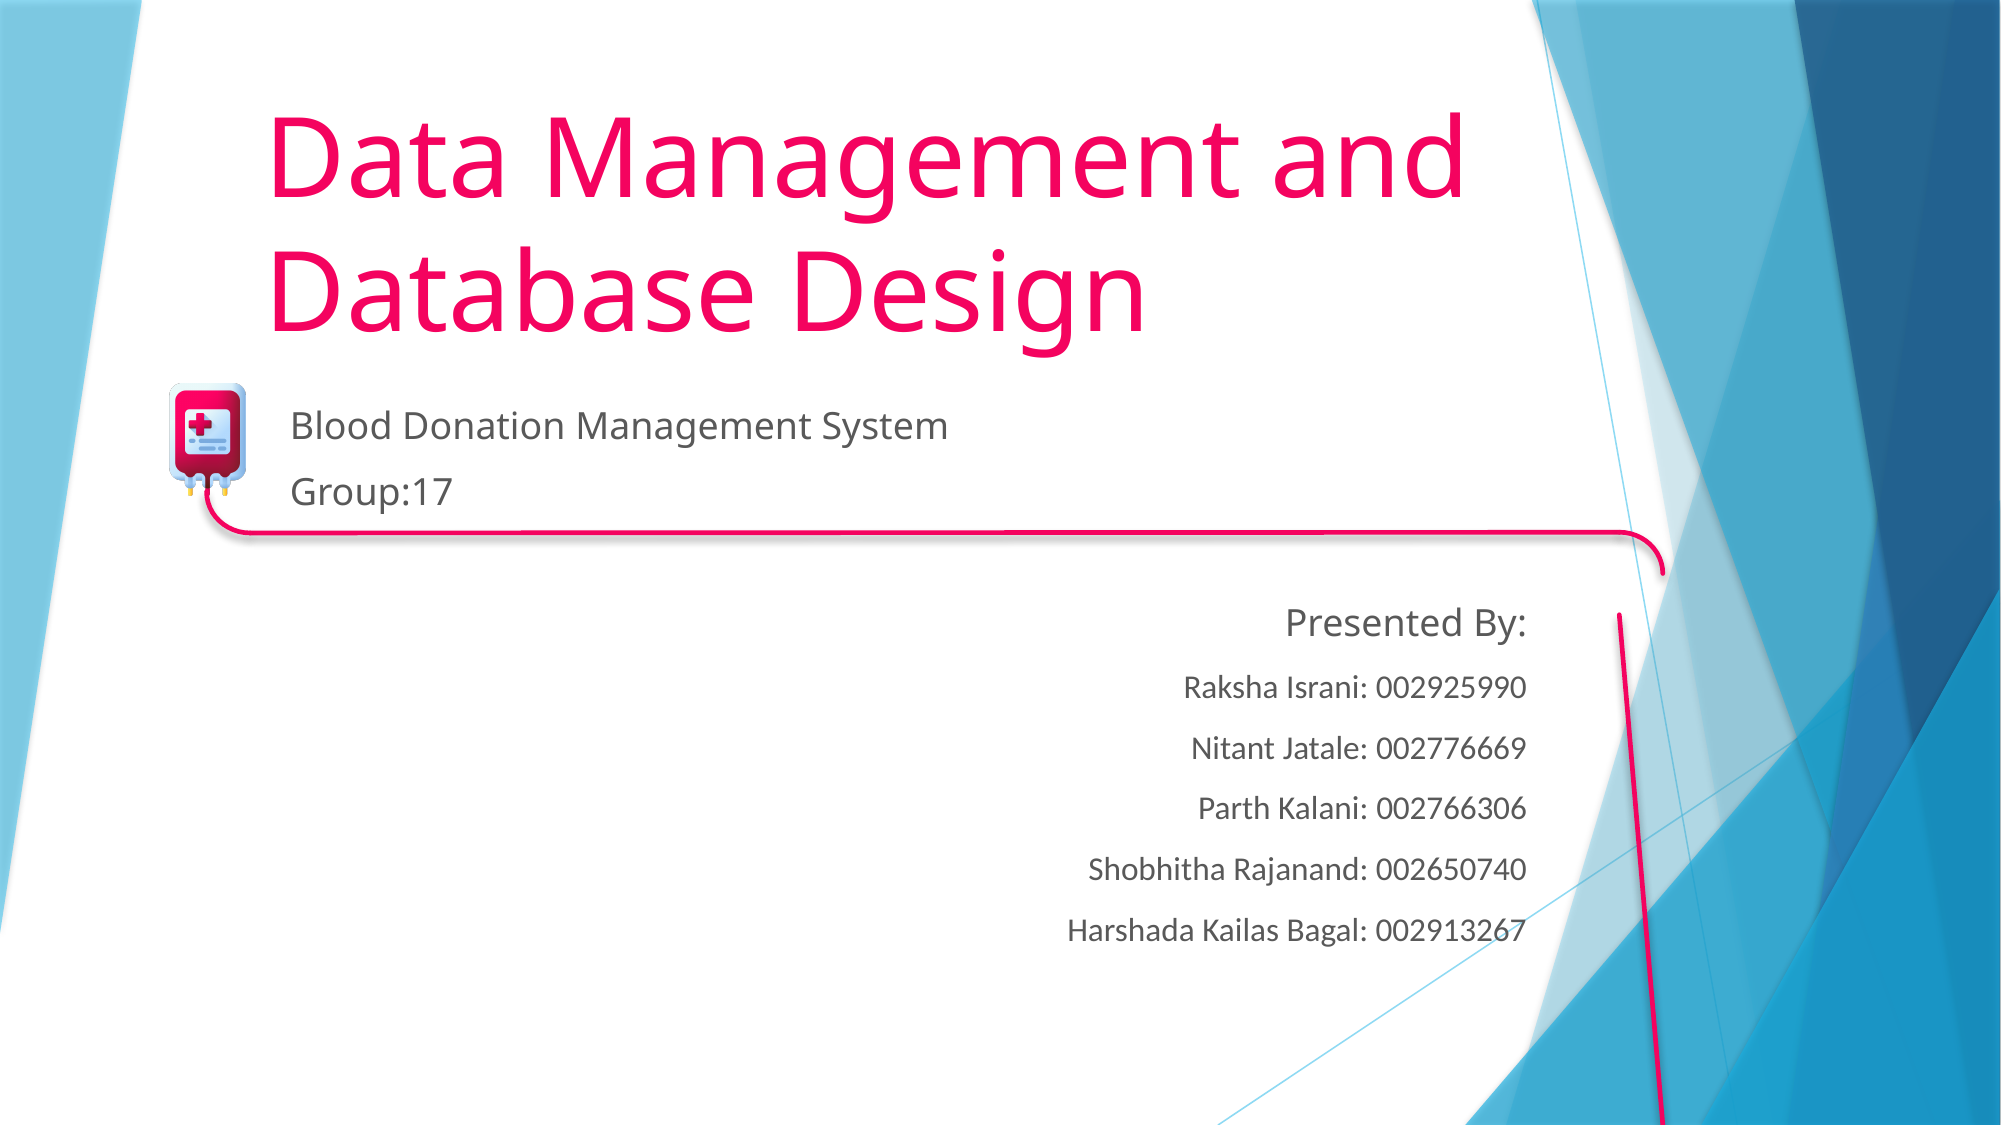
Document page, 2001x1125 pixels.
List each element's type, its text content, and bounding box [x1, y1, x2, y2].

text_box [207, 505, 251, 534]
subtitle Blood Donation Management System Group:17 Presented By: Raksha Israni: 002925990 Nitant Jatale: 002776669 Parth Kalani: 002766306 Shobhitha Rajanand: 002650740 Harshada Kailas Bagal: 002913267 [274, 394, 1543, 530]
subtitle Blood Donation Management System Group:17 Presented By: Raksha Israni: 002925990 Nitant Jatale: 002776669 Parth Kalani: 002766306 Shobhitha Rajanand: 002650740 Harshada Kailas Bagal: 002913267 [274, 546, 1543, 990]
picture [150, 382, 265, 497]
text_box [1619, 531, 1664, 574]
title Data Management and Database Design [249, 78, 1750, 361]
